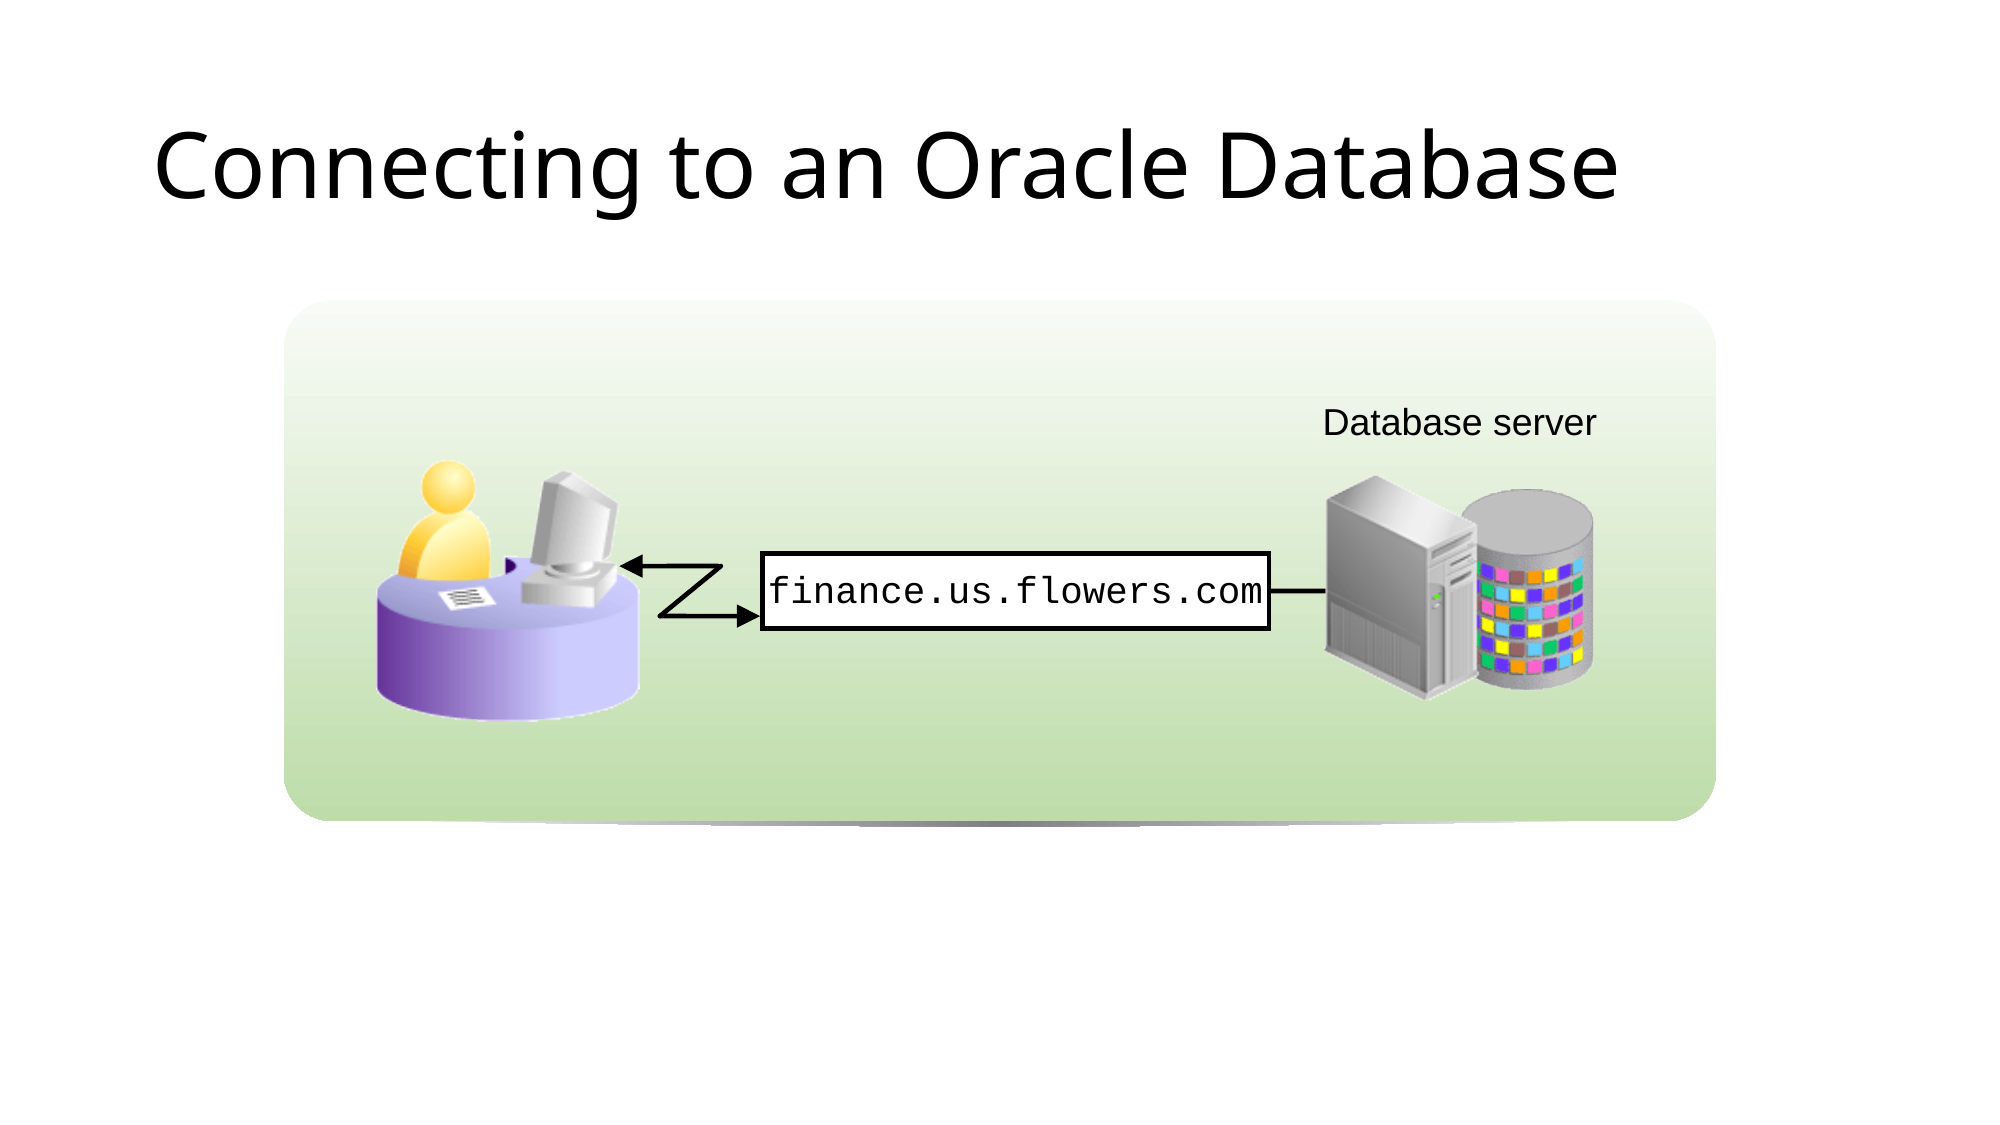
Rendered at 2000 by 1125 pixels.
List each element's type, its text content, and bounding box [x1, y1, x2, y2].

title Connecting to an Oracle Database [137, 59, 1862, 278]
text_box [283, 299, 1716, 827]
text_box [376, 391, 1623, 722]
